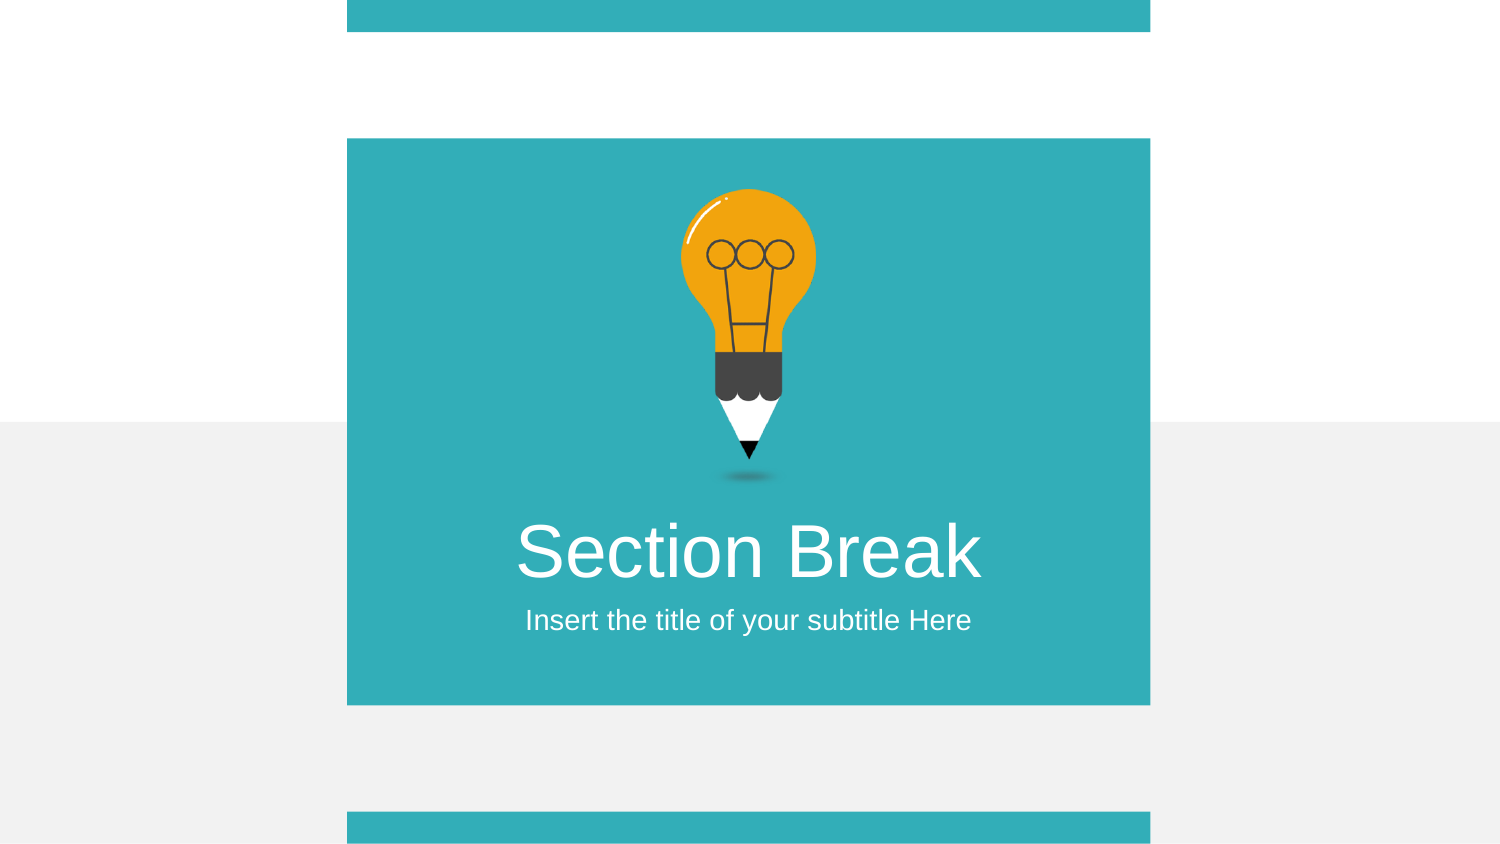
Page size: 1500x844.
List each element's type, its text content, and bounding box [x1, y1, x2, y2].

list Section Break [347, 500, 1151, 594]
list Insert the title of your subtitle Here [347, 594, 1151, 642]
picture [681, 189, 816, 487]
